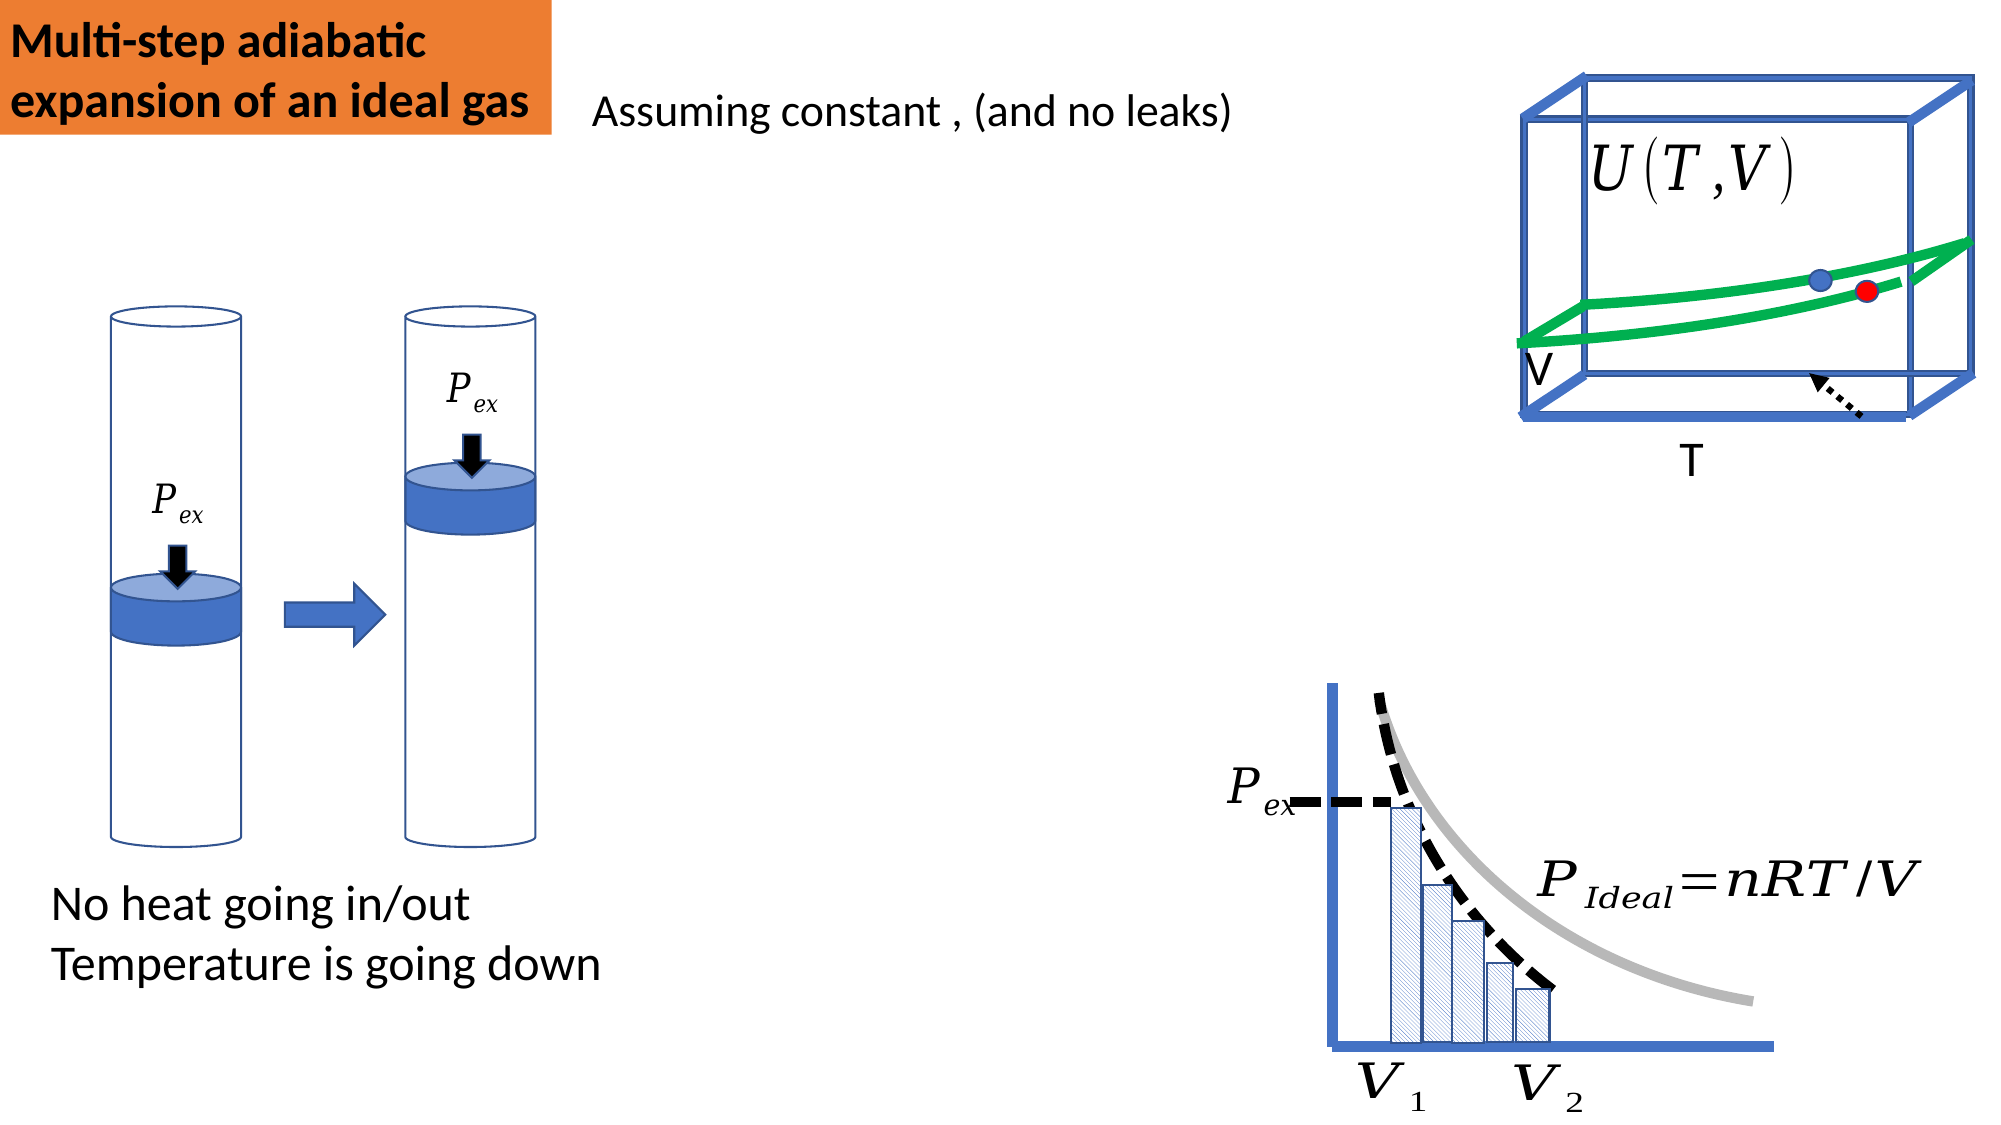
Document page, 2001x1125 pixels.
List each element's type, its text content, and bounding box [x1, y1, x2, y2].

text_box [1224, 194, 2000, 1119]
text_box Multi-step adiabatic expansion of an ideal gas [0, 0, 552, 135]
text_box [36, 306, 724, 1000]
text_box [679, 0, 2000, 459]
